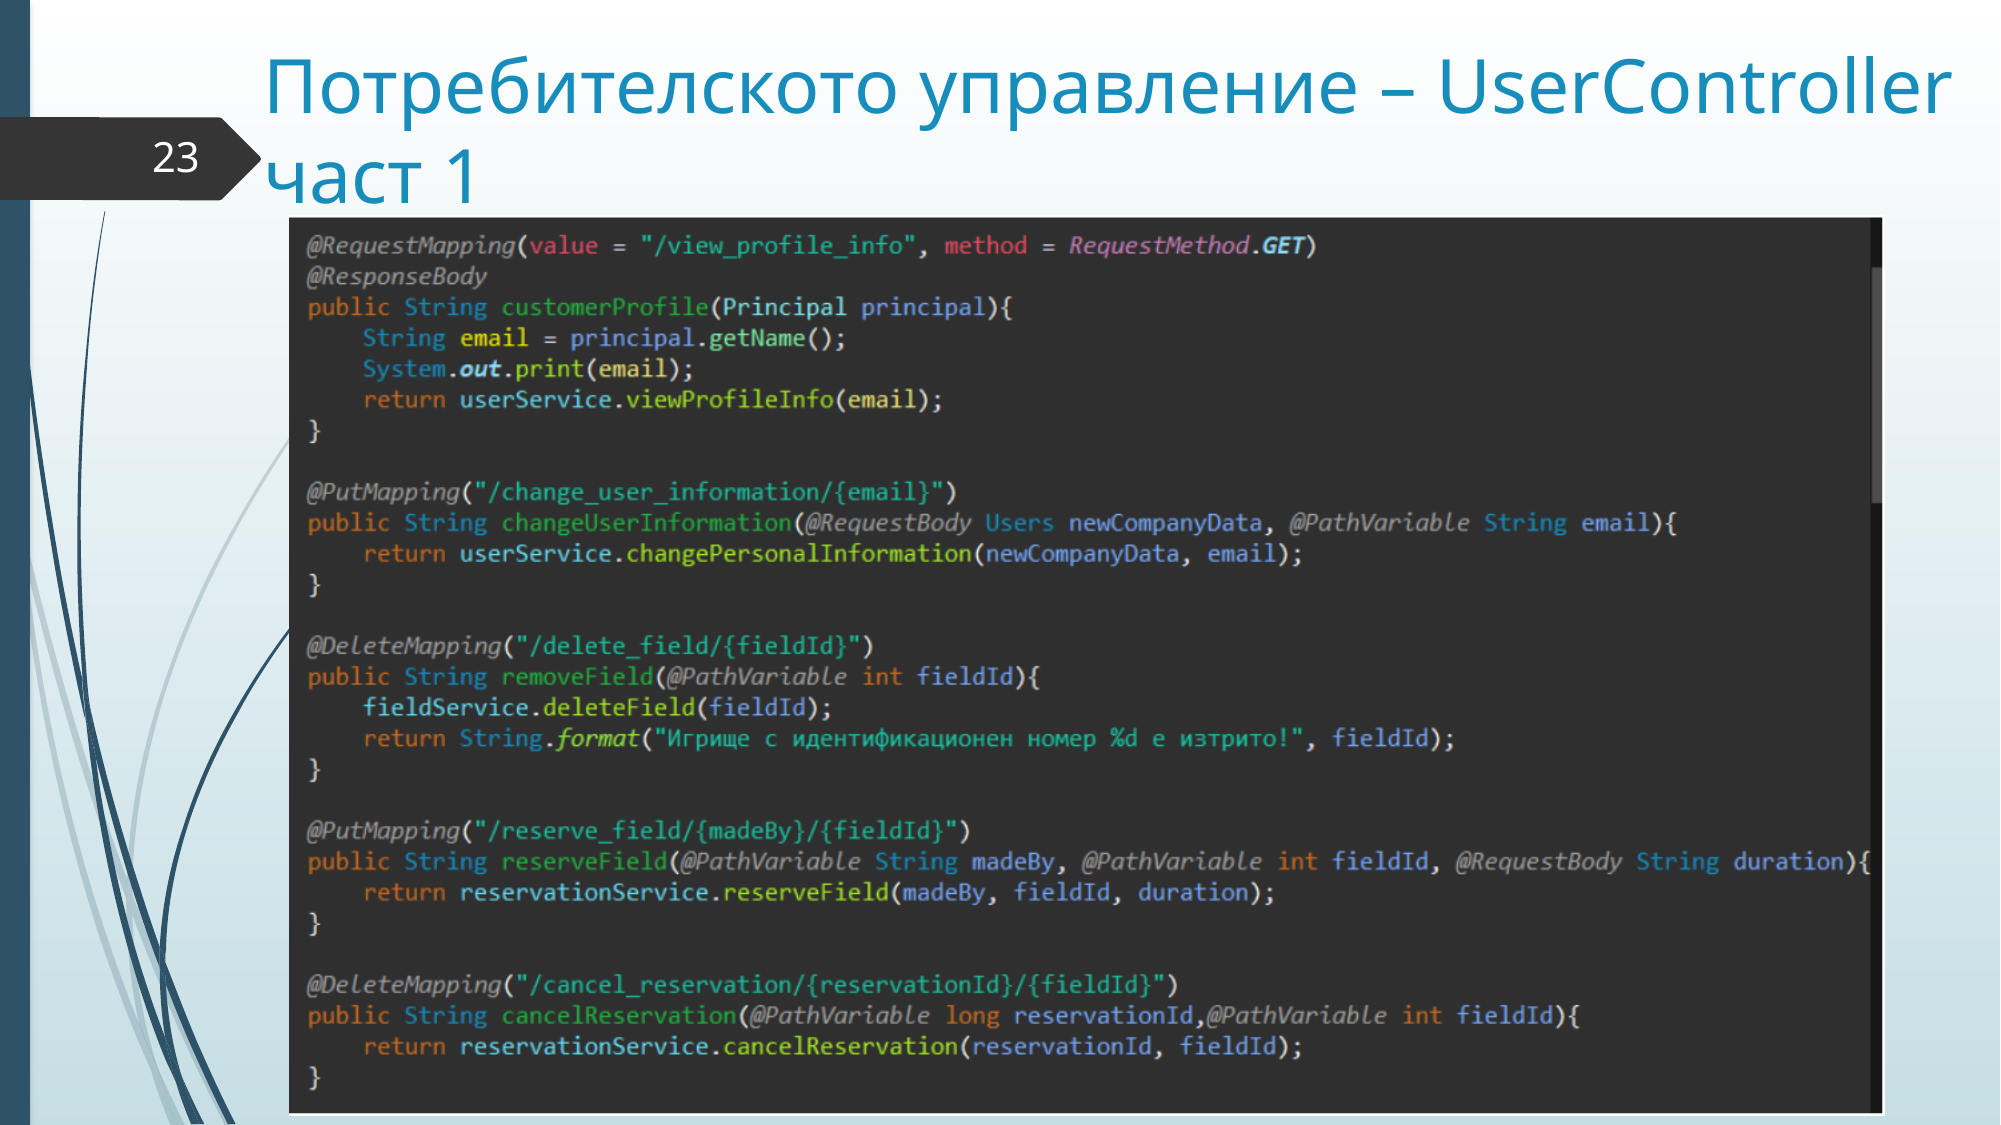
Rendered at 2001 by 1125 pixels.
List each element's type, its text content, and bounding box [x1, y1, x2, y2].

title Потребителското управление – UserController част 1 [248, 31, 2000, 313]
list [288, 215, 1885, 1116]
slide_number 23 [87, 129, 216, 190]
